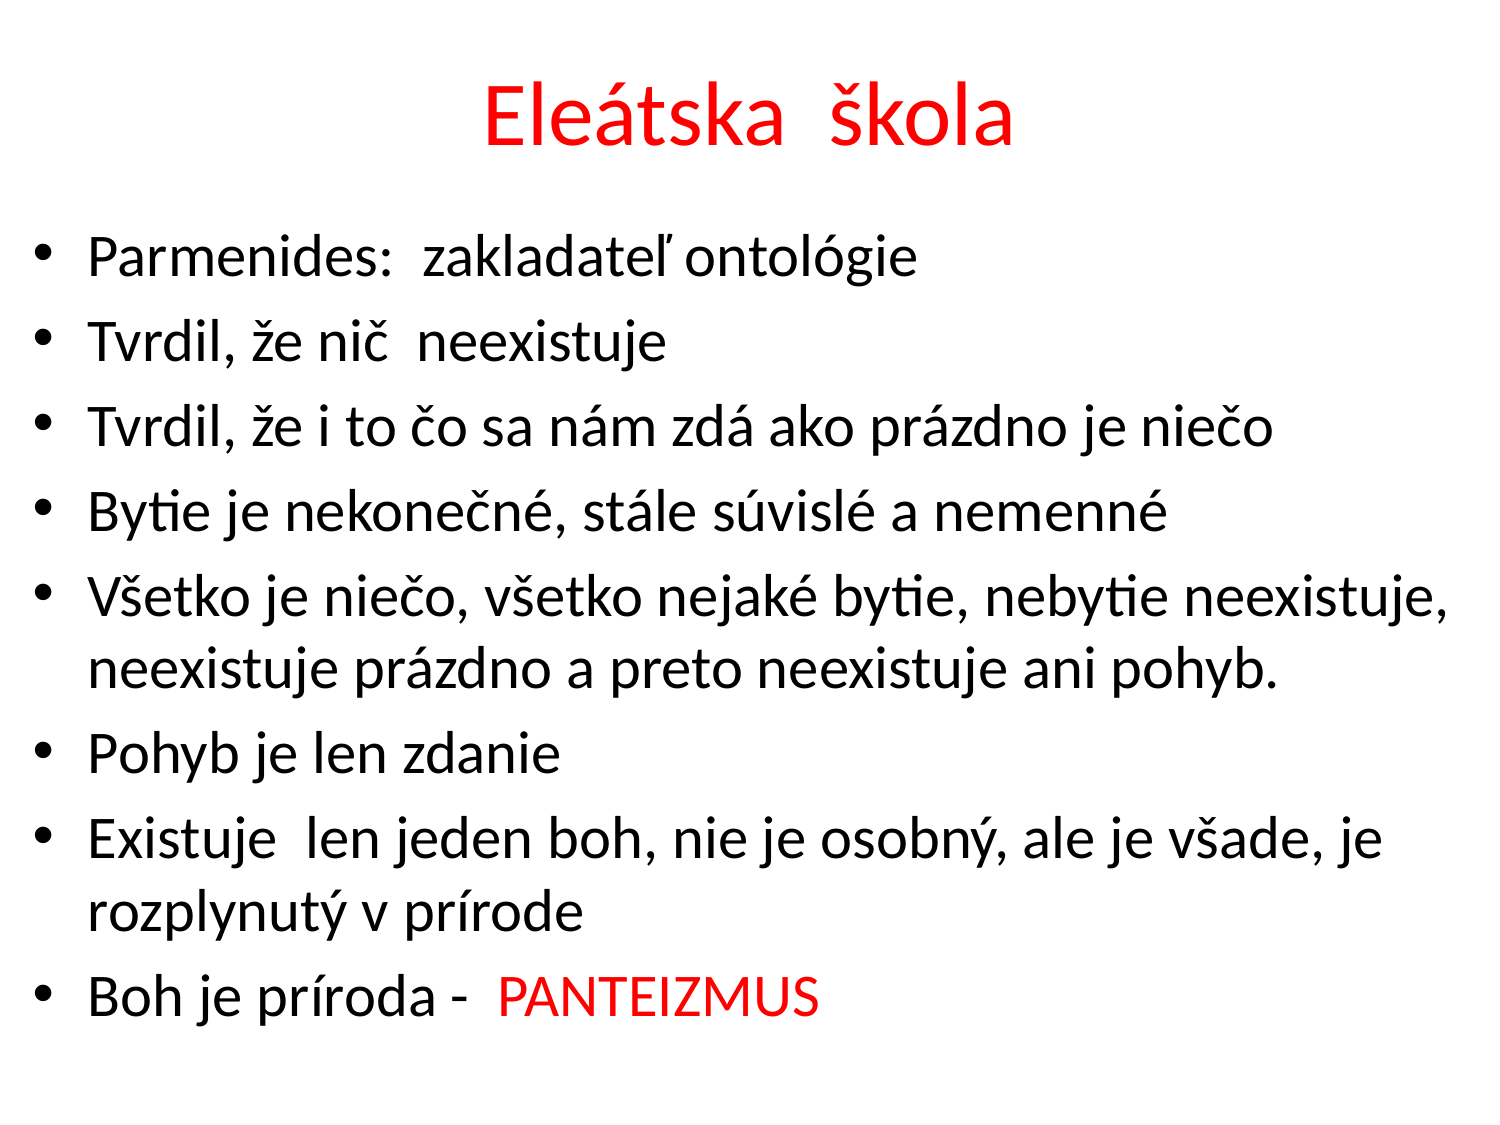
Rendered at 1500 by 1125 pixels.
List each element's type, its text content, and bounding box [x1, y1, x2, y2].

list Parmenides: zakladateľ ontológie Tvrdil, že nič neexistuje Tvrdil, že i to čo sa nám zdá ako prázdno je niečo Bytie je nekonečné, stále súvislé a nemenné Všetko je niečo, všetko nejaké bytie, nebytie neexistuje, neexistuje prázdno a preto neexistuje ani pohyb. Pohyb je len zdanie Existuje len jeden boh, nie je osobný, ale je všade, je rozplynutý v prírode Boh je príroda - PANTEIZMUS [17, 208, 1471, 1106]
title Eleátska škola [75, 45, 1425, 173]
